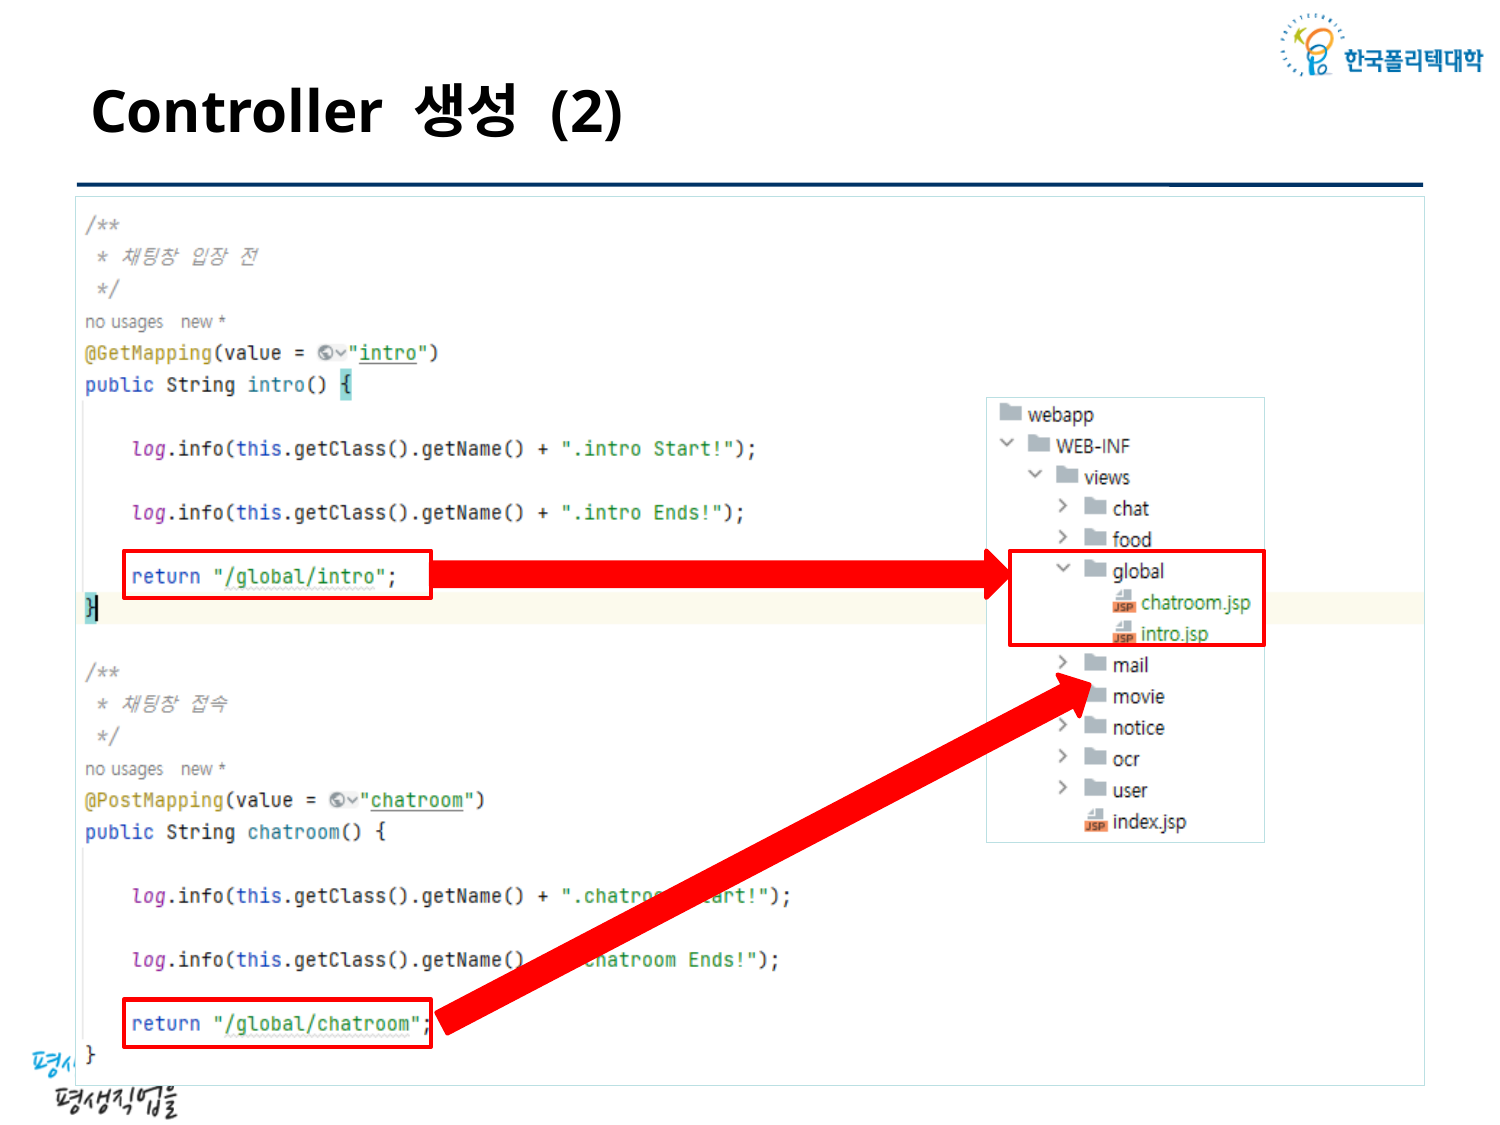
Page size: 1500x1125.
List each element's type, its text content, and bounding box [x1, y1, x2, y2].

title Controller 생성 (2) [74, 44, 1426, 173]
picture [17, 195, 1426, 1122]
picture [1275, 6, 1489, 84]
